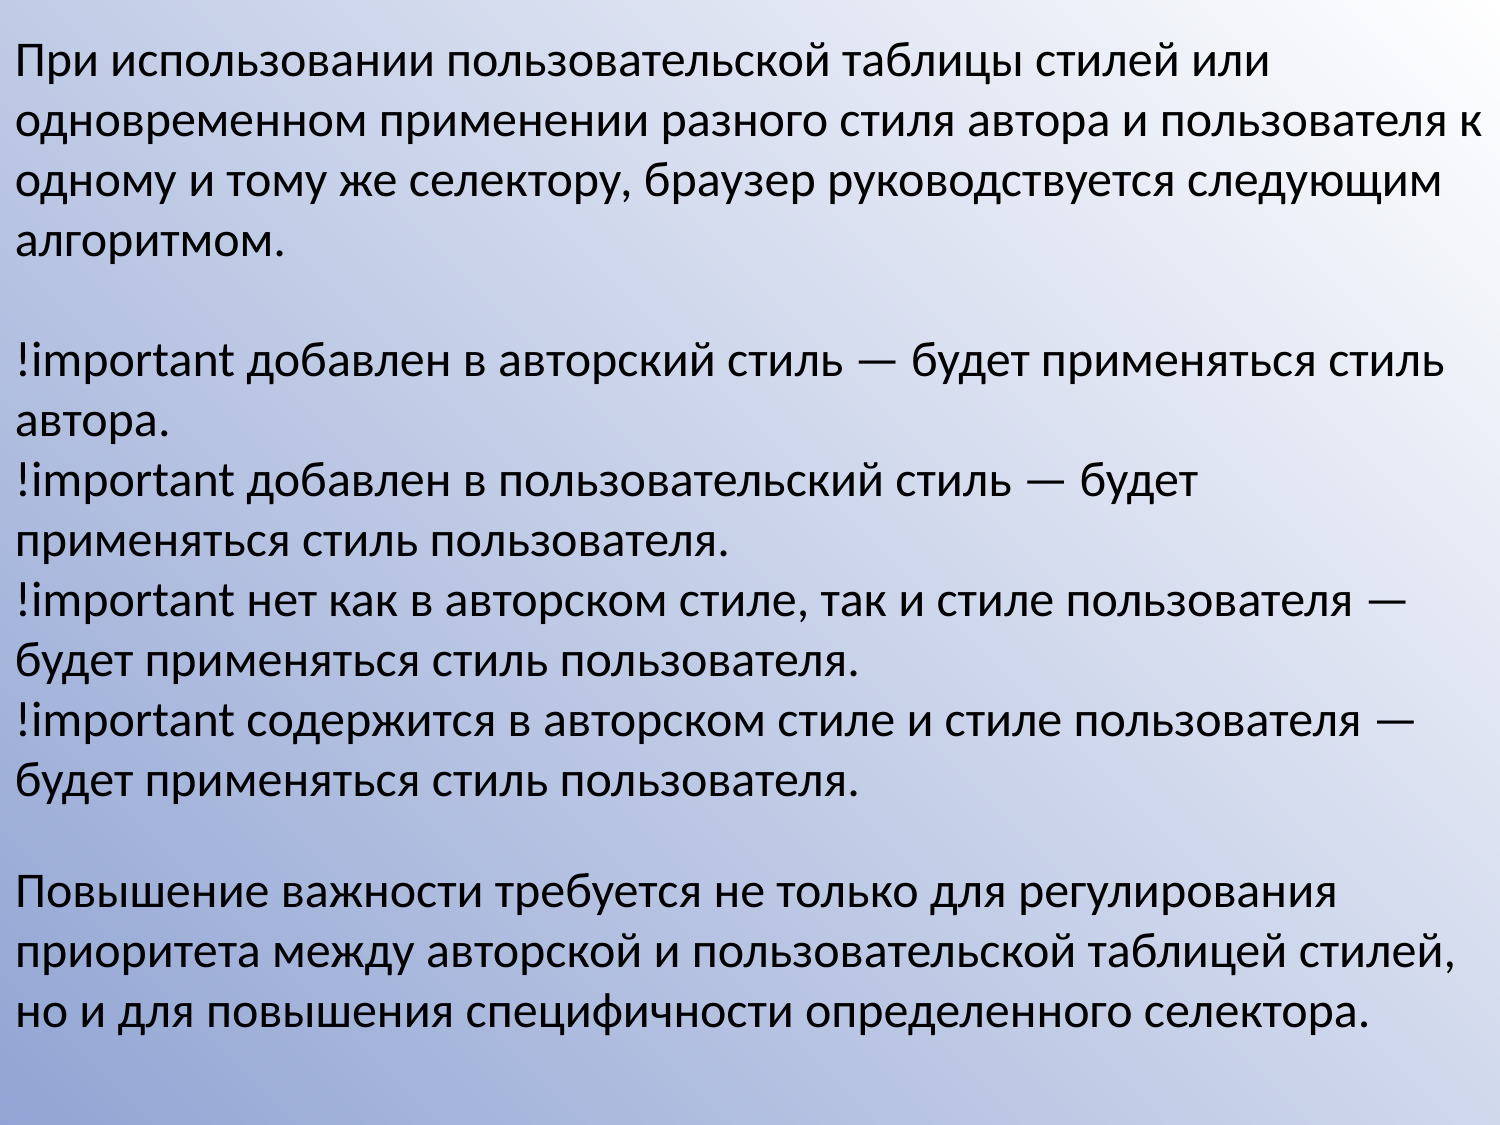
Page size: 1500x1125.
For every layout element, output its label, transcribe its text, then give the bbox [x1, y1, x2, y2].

text_box Повышение важности требуется не только для регулирования приоритета между авторской и пользовательской таблицей стилей, но и для повышения специфичности определенного селектора. [0, 849, 1500, 1045]
text_box При использовании пользовательской таблицы стилей или одновременном применении разного стиля автора и пользователя к одному и тому же селектору, браузер руководствуется следующим алгоритмом. !important добавлен в авторский стиль — будет применяться стиль автора. !important добавлен в пользовательский стиль — будет применяться стиль пользователя. !important нет как в авторском стиле, так и стиле пользователя — будет применяться стиль пользователя. !important содержится в авторском стиле и стиле пользователя — будет применяться стиль пользователя. [0, 19, 1500, 814]
